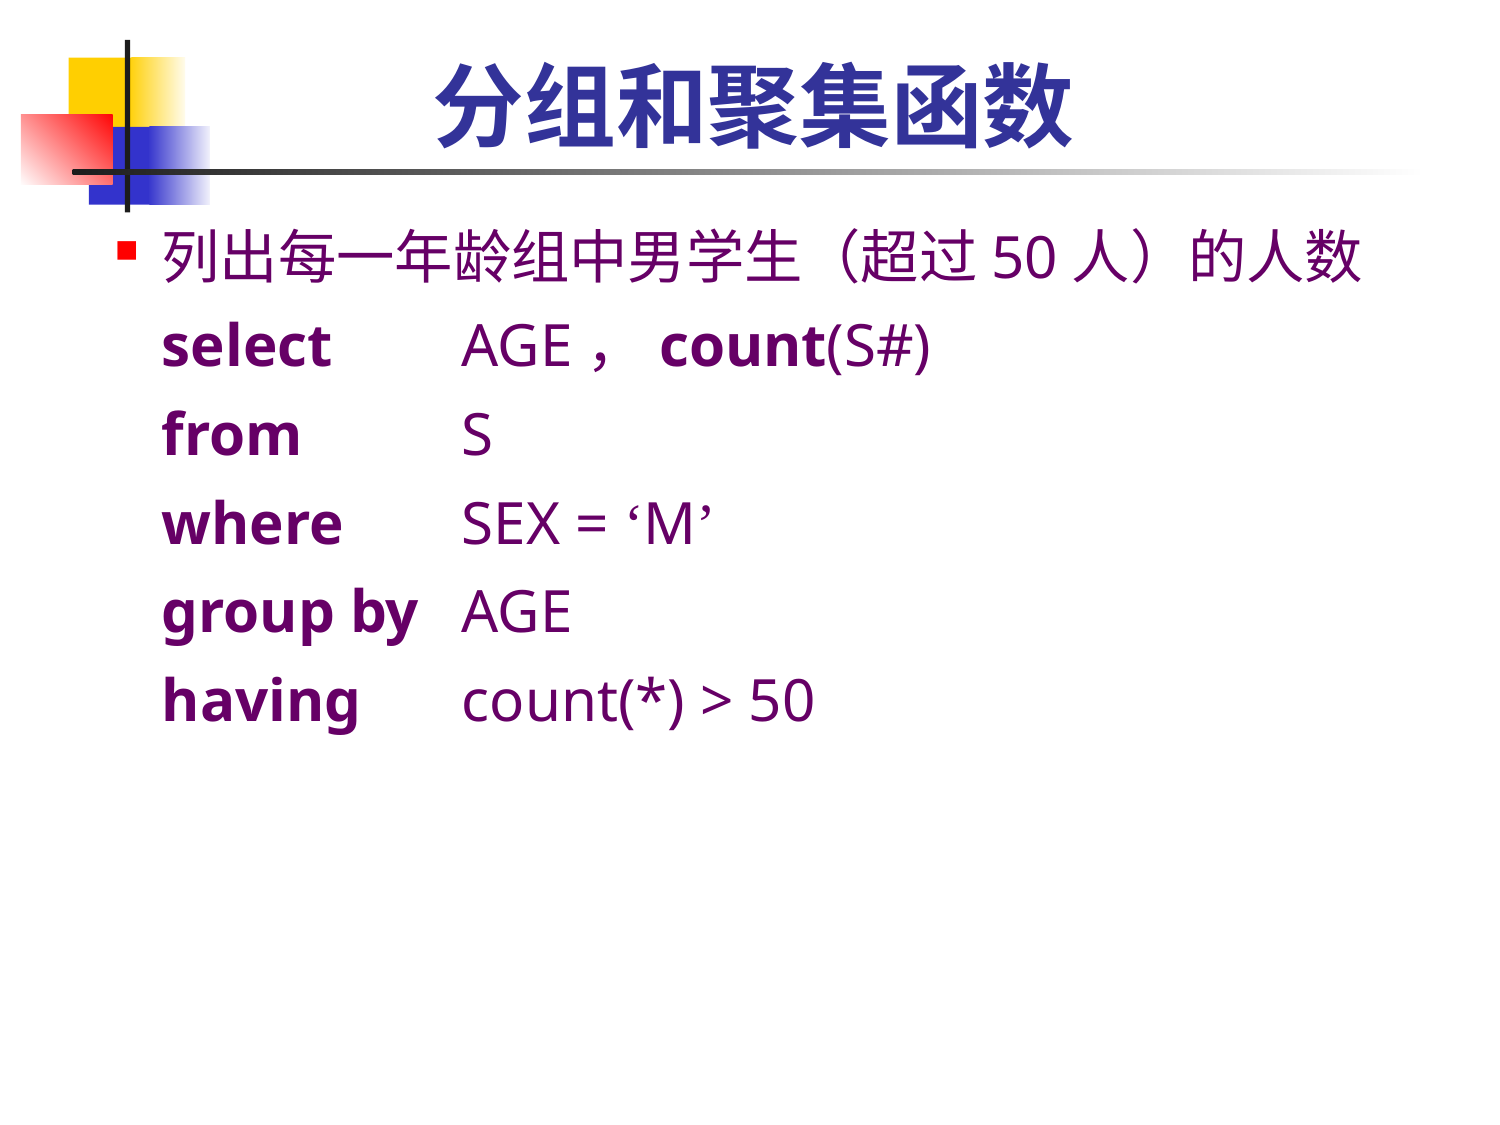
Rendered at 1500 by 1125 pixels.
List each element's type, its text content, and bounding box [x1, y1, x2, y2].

list 列出每一年龄组中男学生（超过50人）的人数 select AGE，count(S#) from S where SEX = ‘M’ group by AGE having count(*) > 50 [24, 212, 1470, 1101]
title 分组和聚集函数 [57, 27, 1451, 167]
